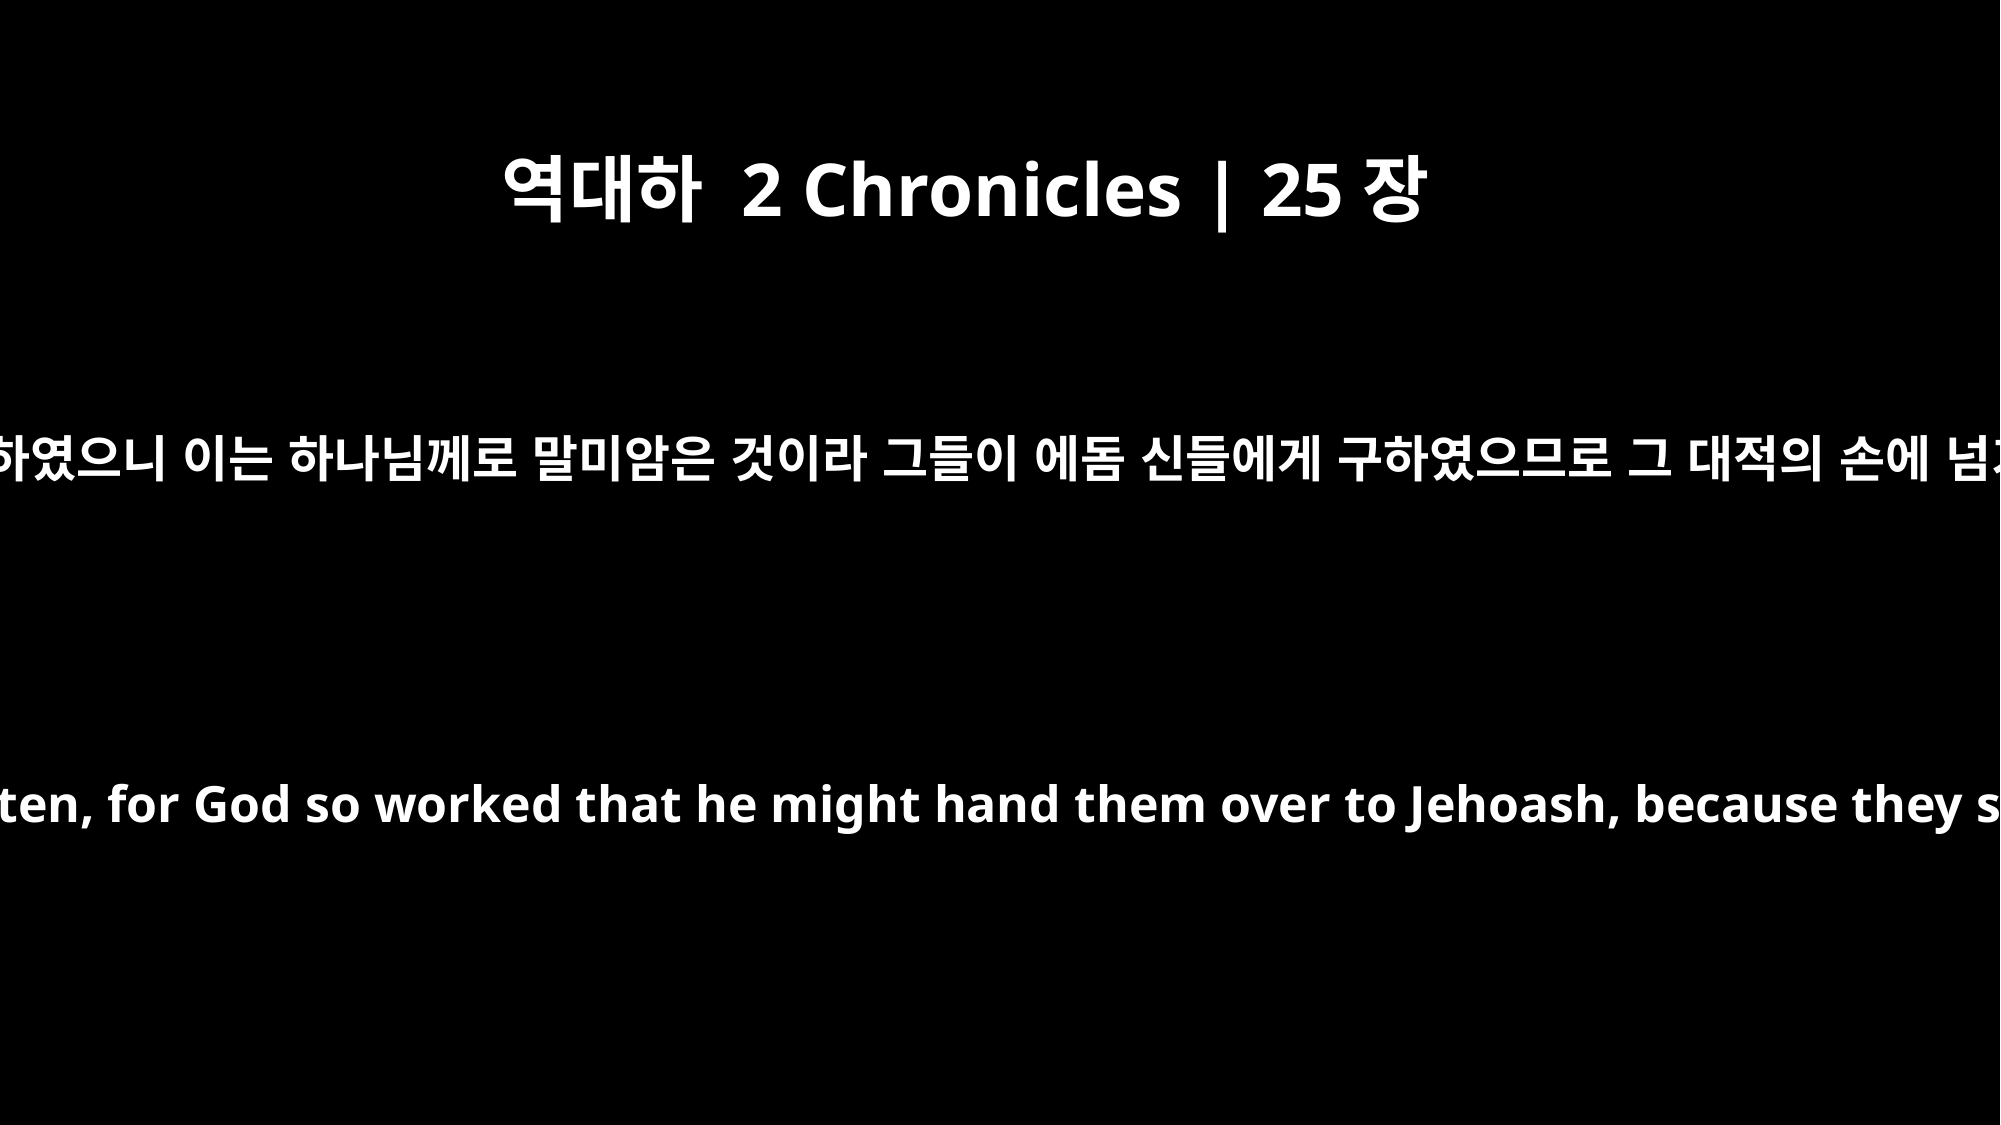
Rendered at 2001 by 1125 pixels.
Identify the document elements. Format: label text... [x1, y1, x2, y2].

text_box 20 아마샤가 듣지 아니하였으니 이는 하나님께로 말미암은 것이라 그들이 에돔 신들에게 구하였으므로 그 대적의 손에 넘기려 하심이더라 [0, 359, 2000, 495]
text_box Amaziah, however, would not listen, for God so worked that he might hand them over to Jehoash, because they sought the gods of Edom. [0, 764, 2000, 840]
text_box 역대하 2 Chronicles | 25장 [487, 136, 1445, 239]
